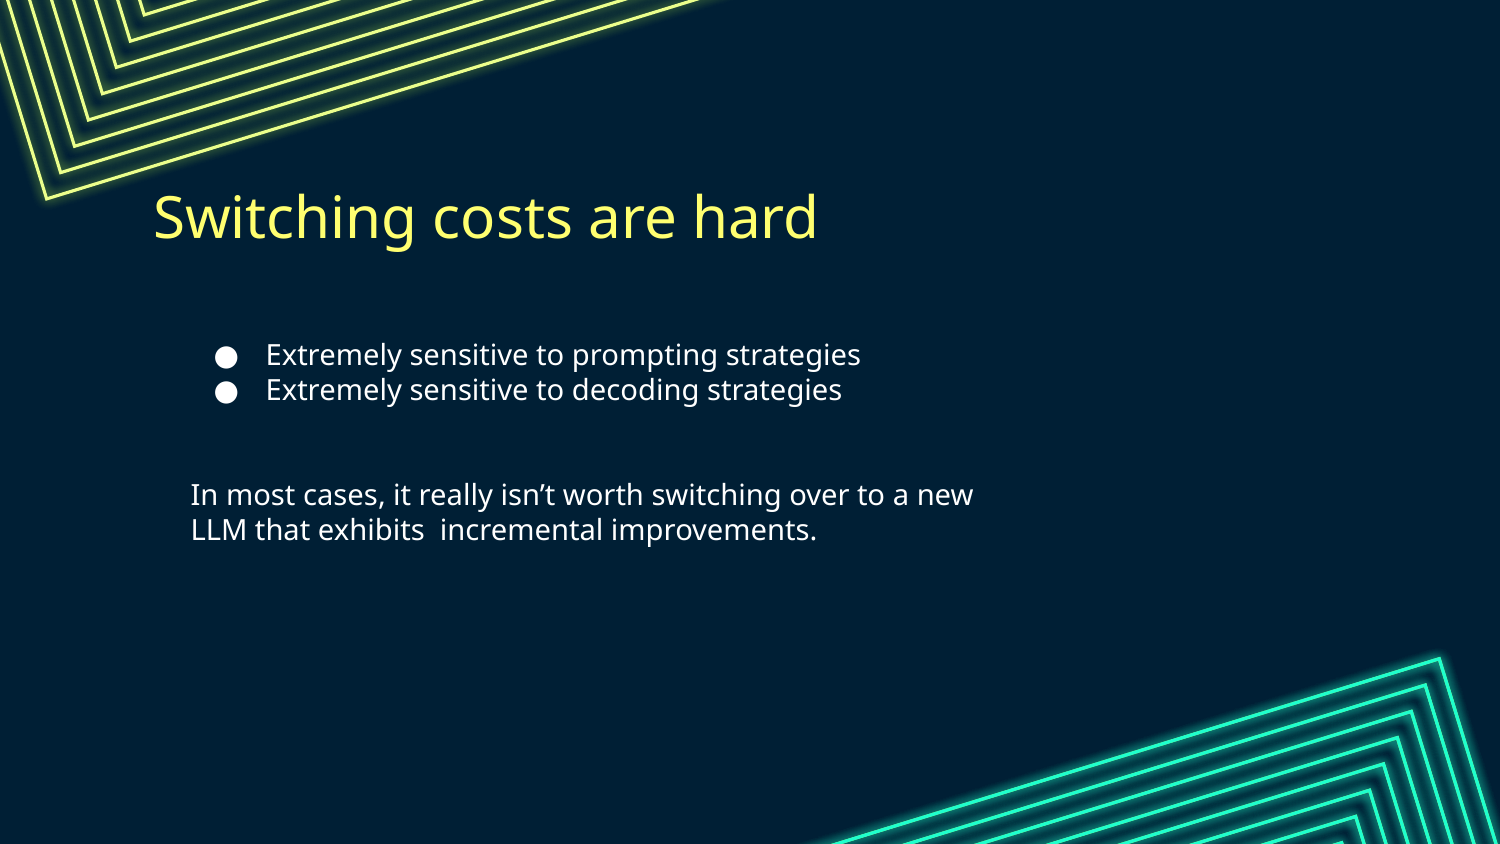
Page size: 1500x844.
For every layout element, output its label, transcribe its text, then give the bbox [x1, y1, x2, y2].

text_box Extremely sensitive to prompting strategies Extremely sensitive to decoding strategies In most cases, it really isn’t worth switching over to a new LLM that exhibits incremental improvements. [175, 321, 994, 670]
title Switching costs are hard [138, 191, 1243, 240]
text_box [481, 412, 1500, 844]
